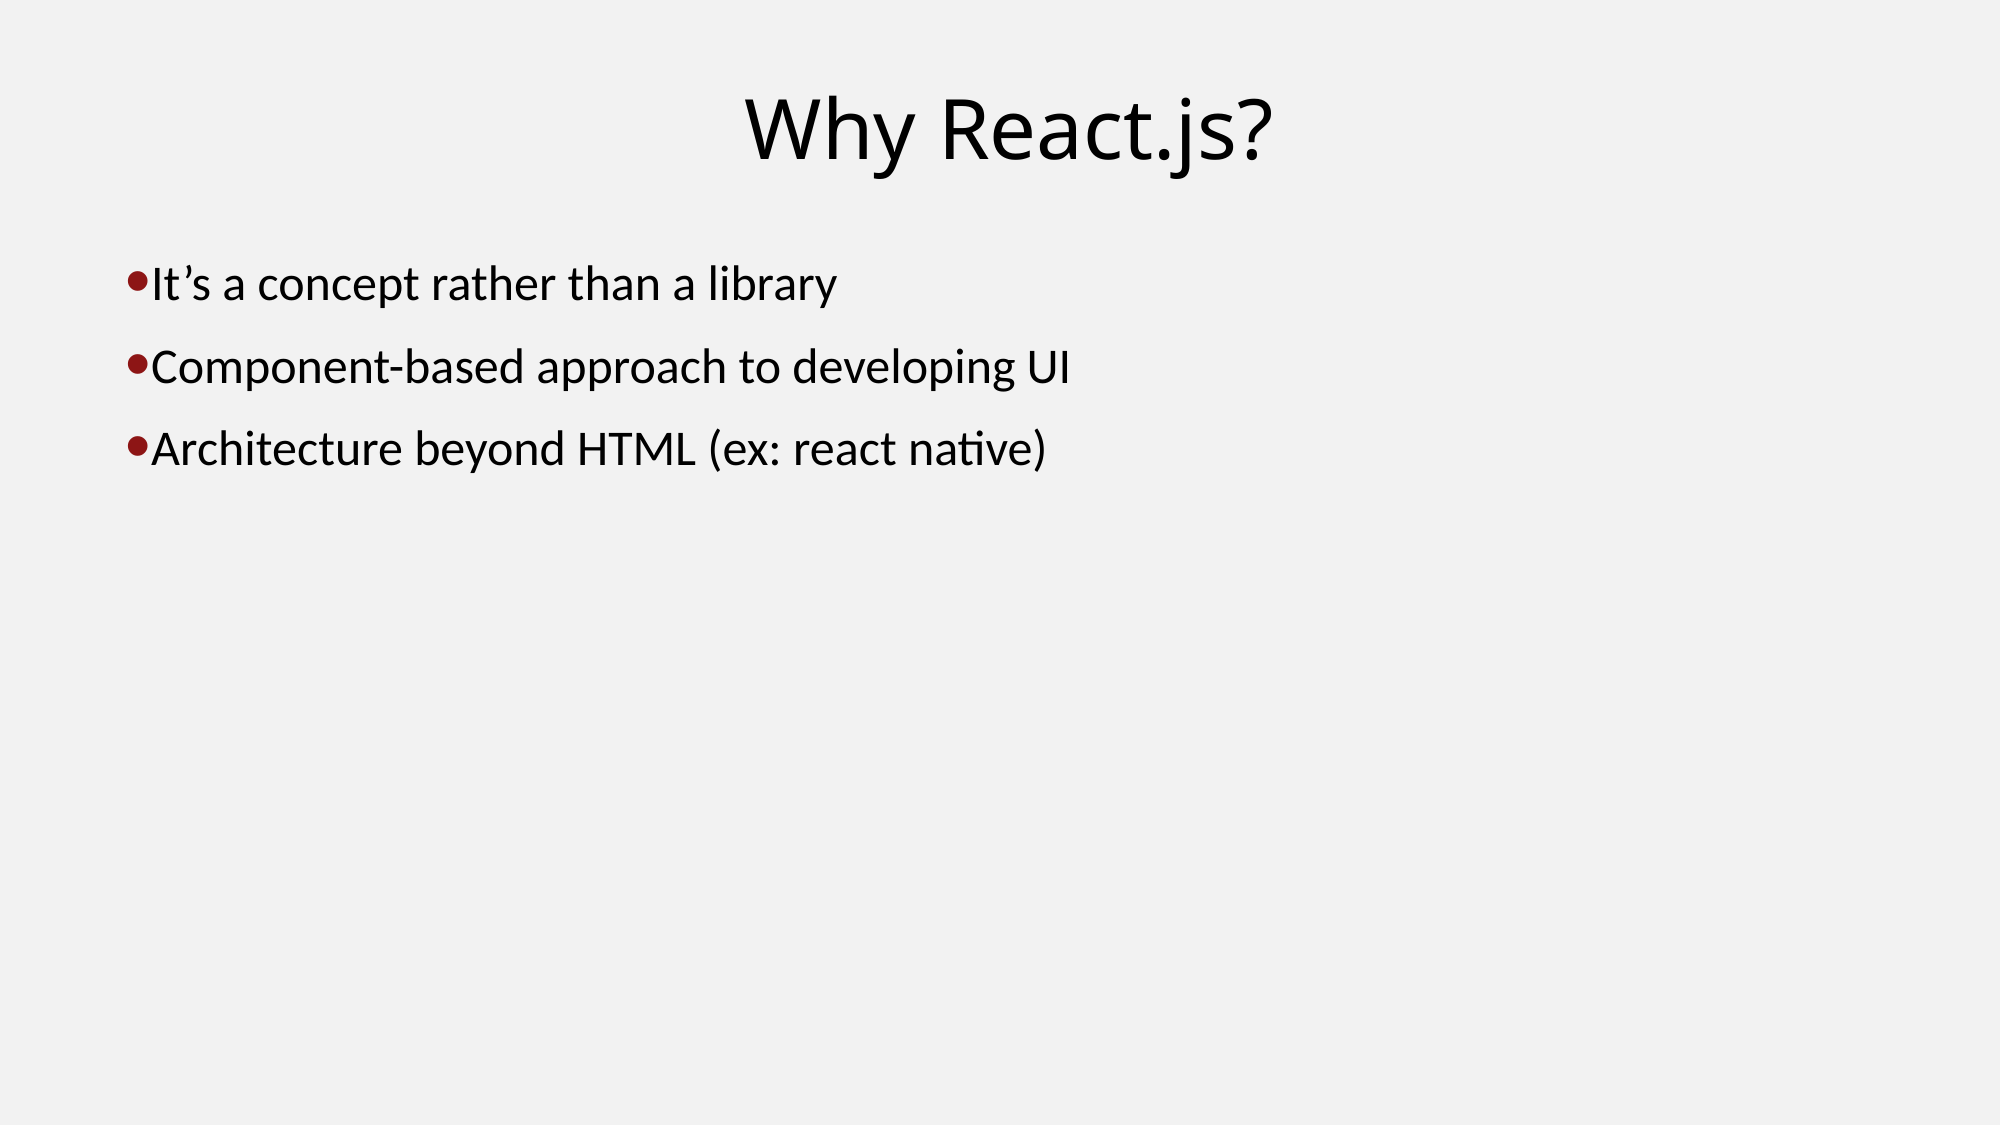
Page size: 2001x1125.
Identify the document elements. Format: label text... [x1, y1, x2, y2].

title Why React.js? [131, 47, 1887, 206]
list It’s a concept rather than a library Component-based approach to developing UI Architecture beyond HTML (ex: react native) [110, 243, 1287, 983]
